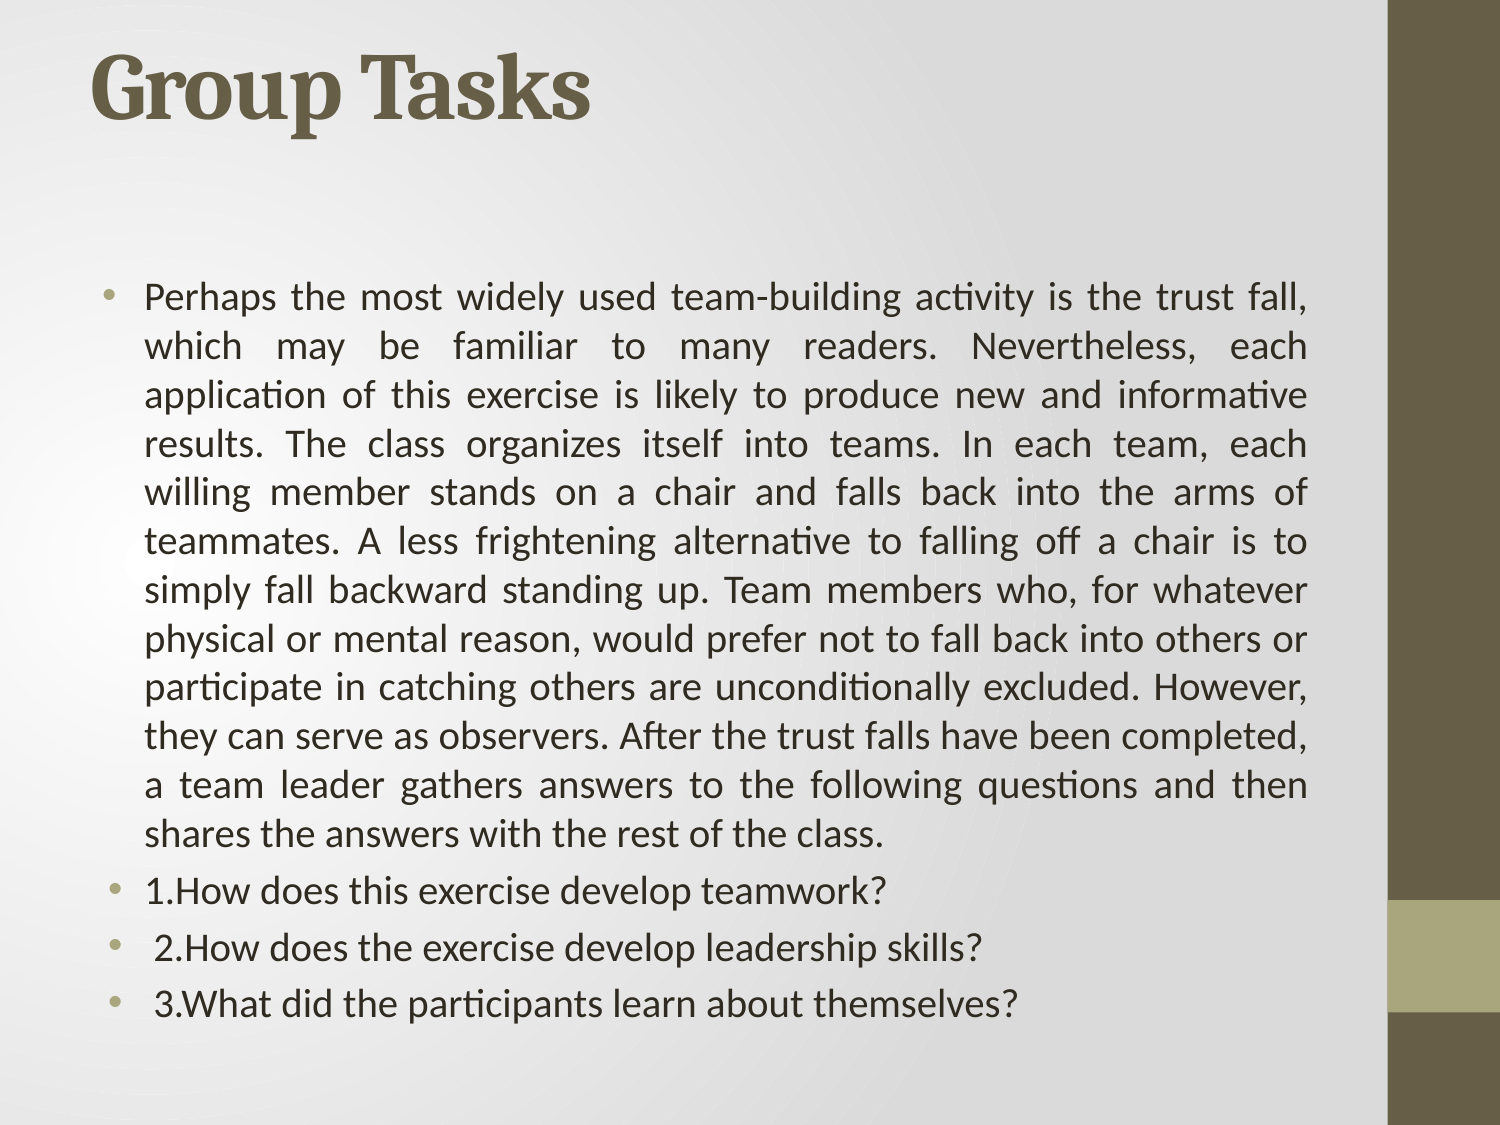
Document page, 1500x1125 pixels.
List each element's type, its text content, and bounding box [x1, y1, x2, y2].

list Perhaps the most widely used team-building activity is the trust fall, which may be familiar to many readers. Nevertheless, each application of this exercise is likely to produce new and informative results. The class organizes itself into teams. In each team, each willing member stands on a chair and falls back into the arms of teammates. A less frightening alternative to falling off a chair is to simply fall backward standing up. Team members who, for whatever physical or mental reason, would prefer not to fall back into others or participate in catching others are unconditionally excluded. However, they can serve as observers. After the trust falls have been completed, a team leader gathers answers to the following questions and then shares the answers with the rest of the class. 1.How does this exercise develop teamwork? 2.How does the exercise develop leadership skills? 3.What did the participants learn about themselves? [75, 262, 1325, 1050]
title Group Tasks [75, 45, 1325, 233]
